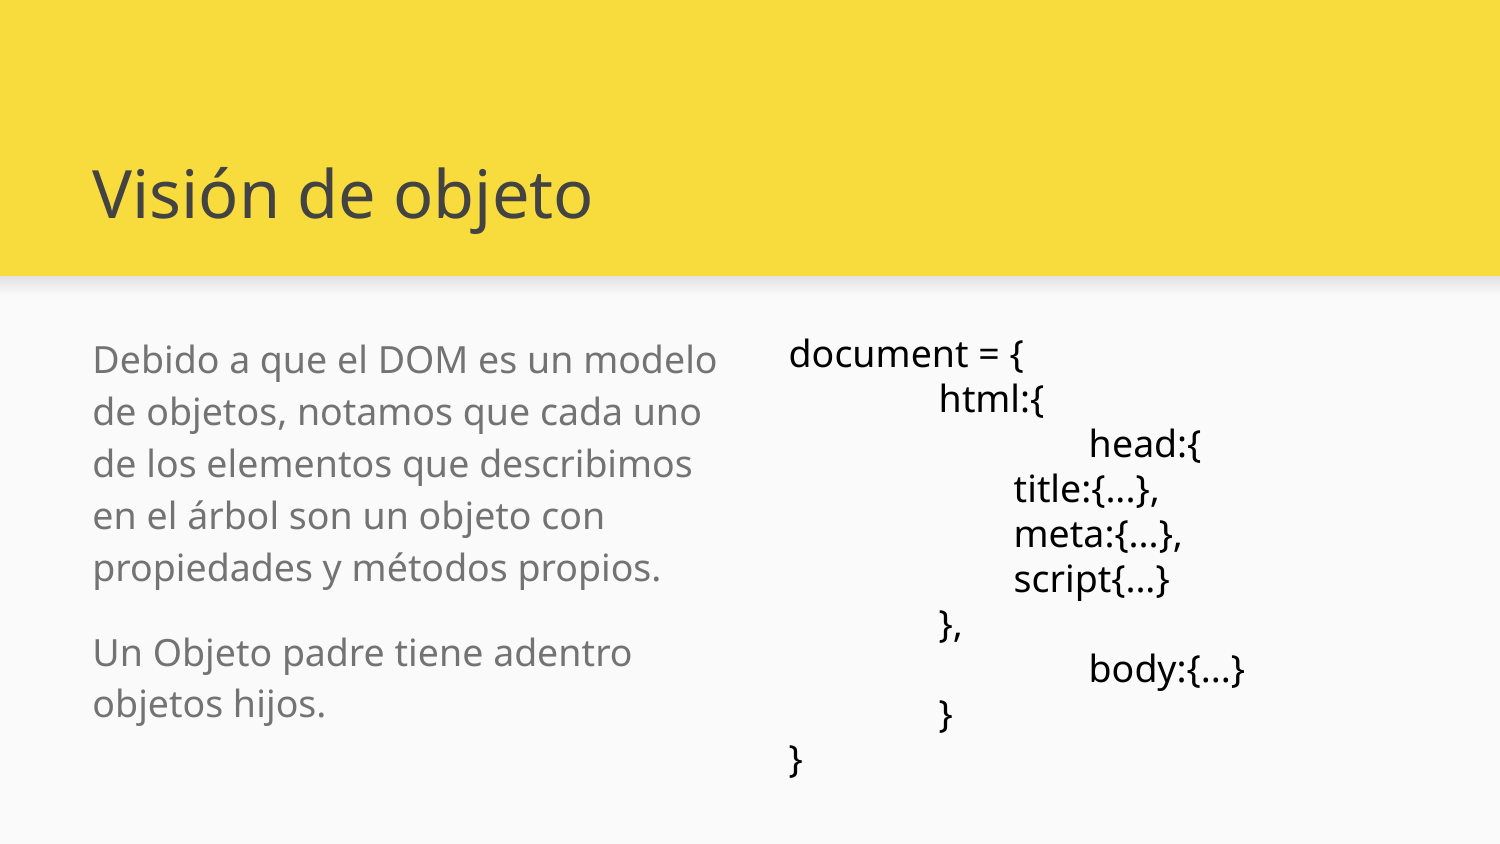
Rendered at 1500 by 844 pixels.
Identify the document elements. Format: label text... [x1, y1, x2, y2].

title Visión de objeto [77, 121, 1427, 248]
text_box document = { html:{ head:{ title:{...}, meta:{...}, script{...} }, body:{...} } } [773, 314, 1427, 800]
list Debido a que el DOM es un modelo de objetos, notamos que cada uno de los elementos que describimos en el árbol son un objeto con propiedades y métodos propios. Un Objeto padre tiene adentro objetos hijos. [77, 314, 750, 760]
